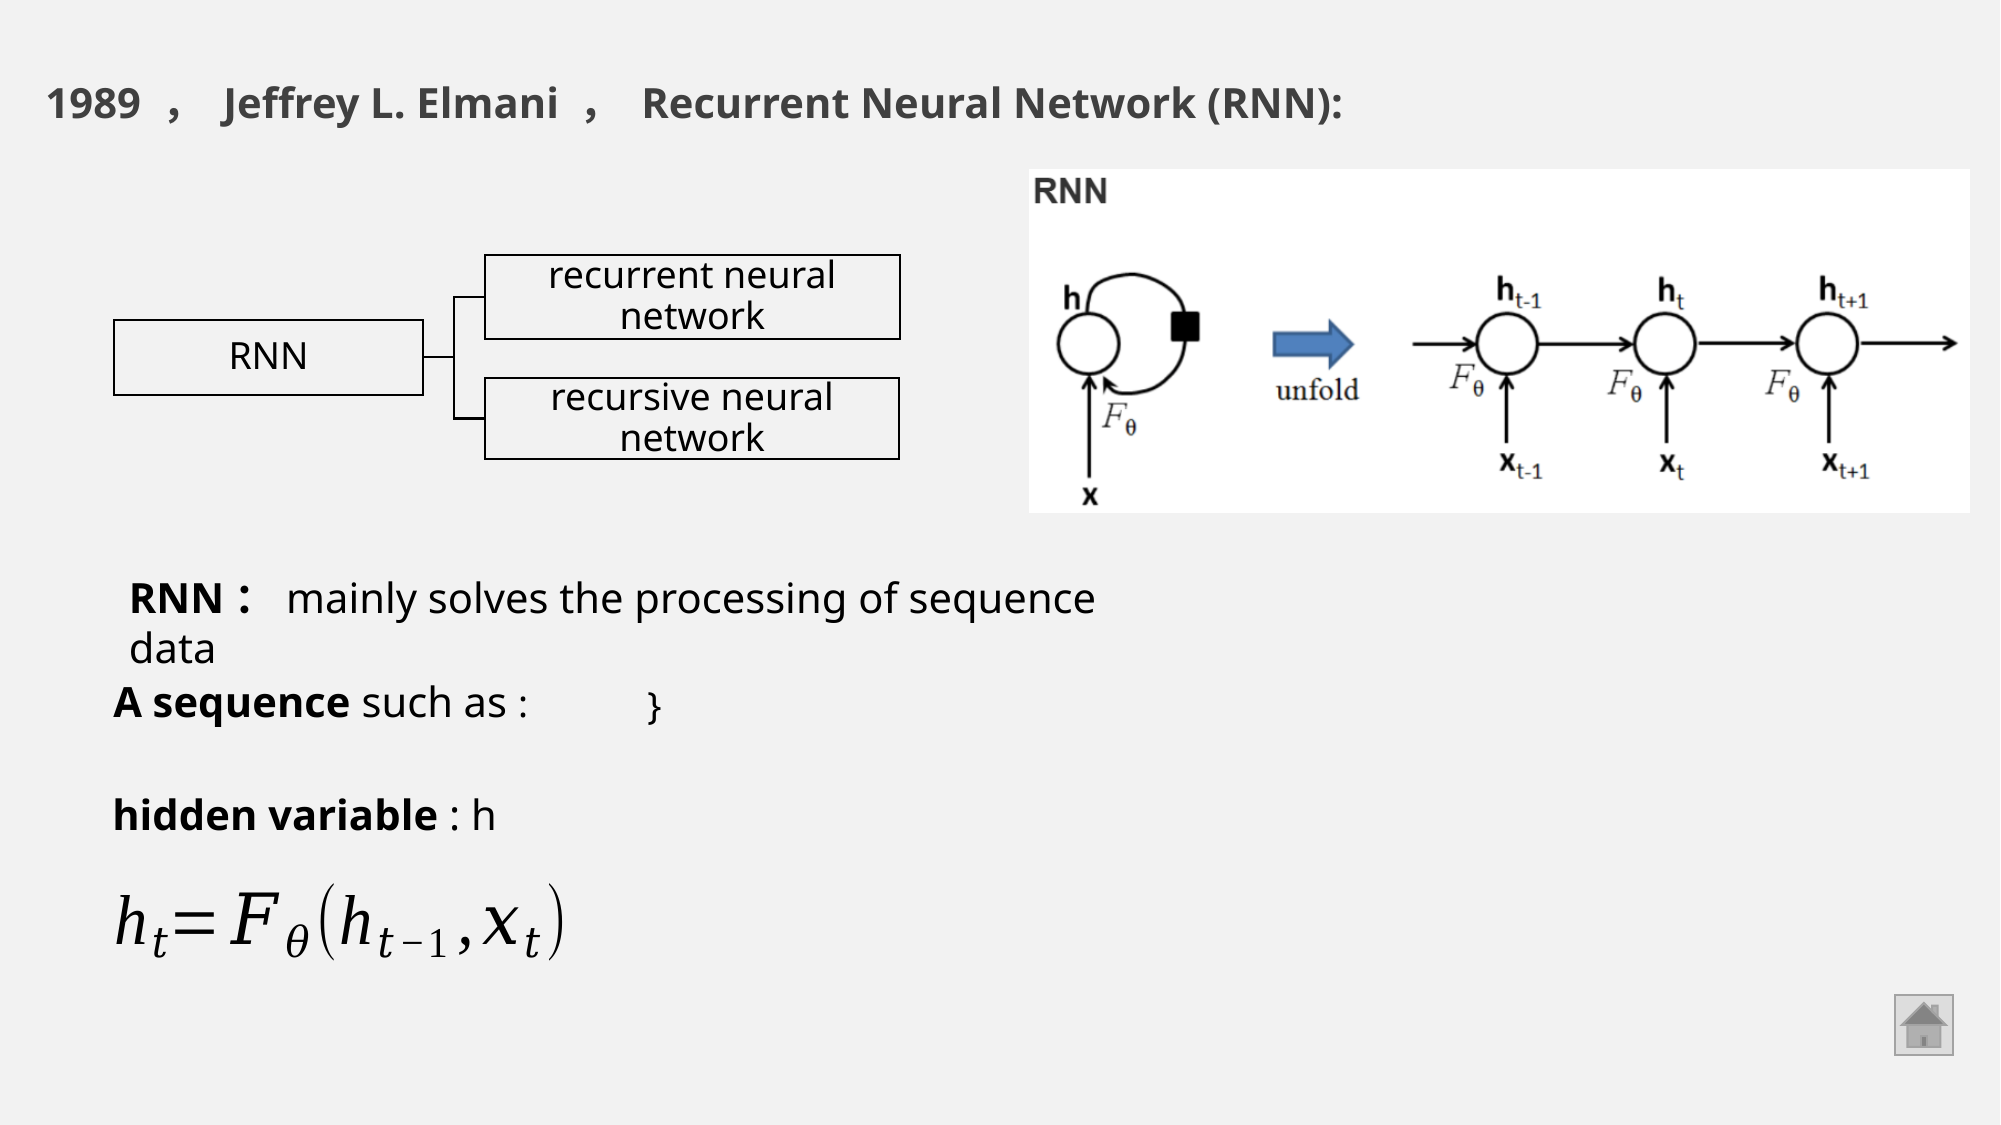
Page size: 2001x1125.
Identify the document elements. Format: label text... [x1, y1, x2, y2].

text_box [114, 201, 900, 513]
text_box A sequence such as : [98, 668, 553, 734]
picture [1029, 169, 1970, 513]
text_box [1894, 994, 1954, 1056]
text_box hidden variable : h [97, 780, 512, 846]
text_box RNN：mainly solves the processing of sequence data [114, 564, 1115, 680]
text_box 1989 ， Jeffrey L. Elmani ， Recurrent Neural Network (RNN): [30, 69, 1688, 134]
